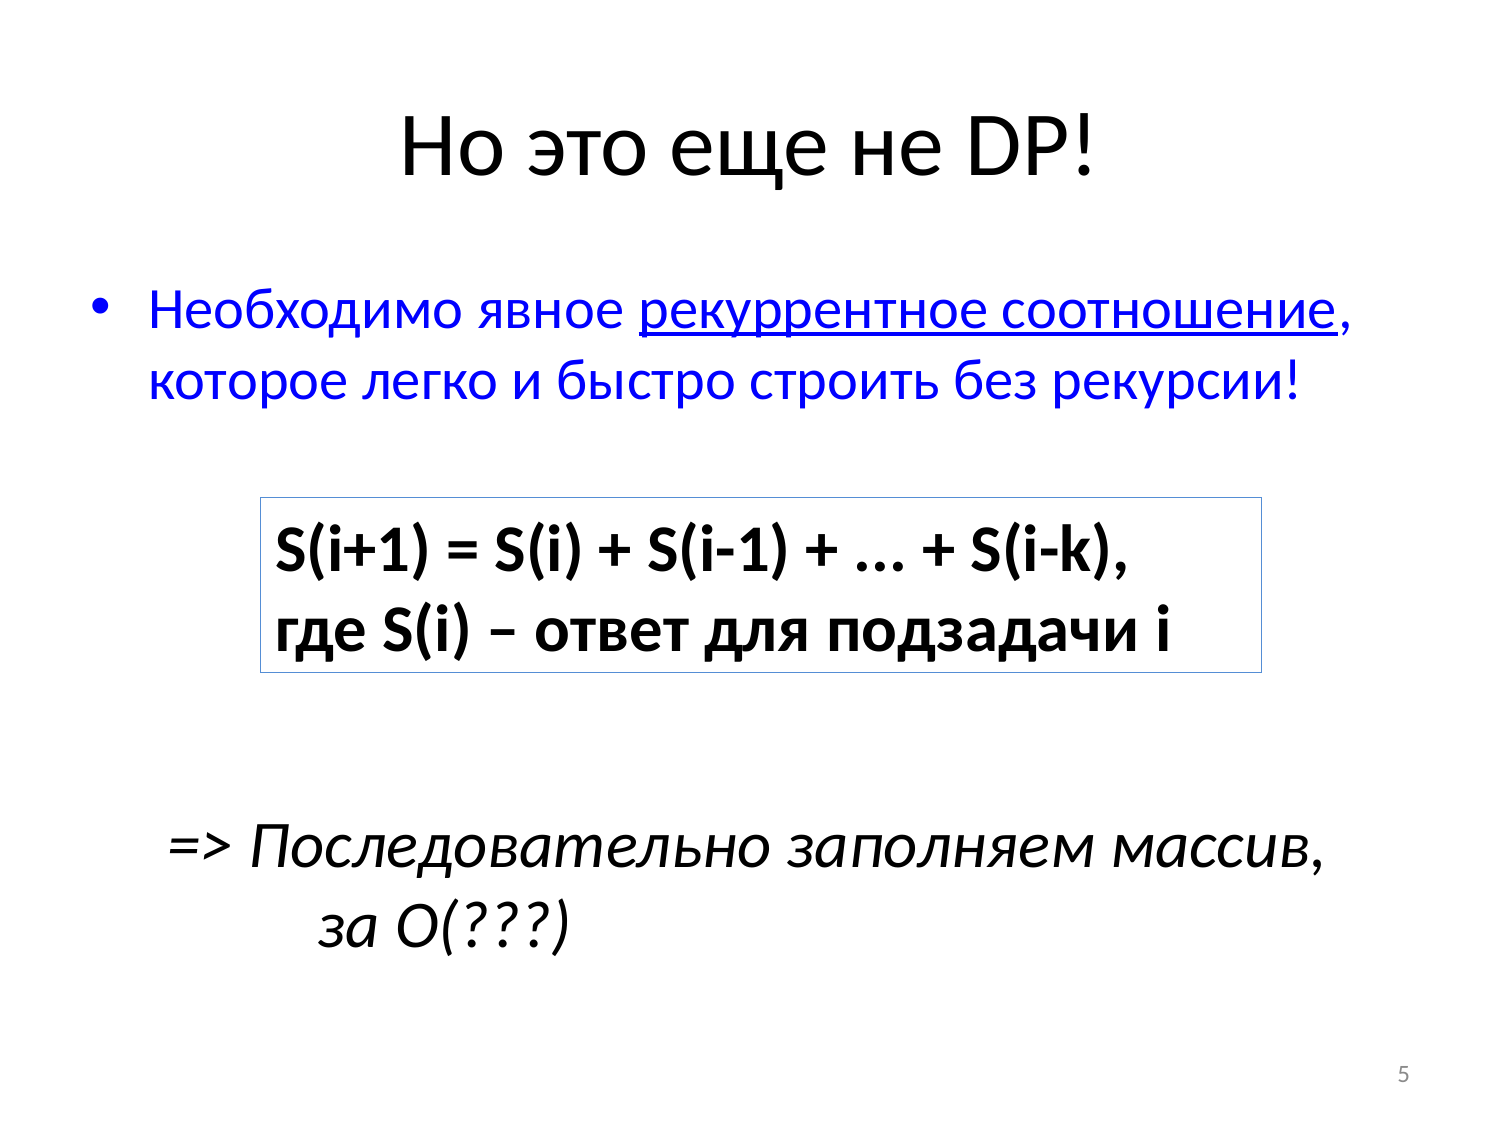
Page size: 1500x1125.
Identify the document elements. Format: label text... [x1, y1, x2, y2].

text_box S(i+1) = S(i) + S(i-1) + ... + S(i-k), где S(i) – ответ для подзадачи i [260, 497, 1262, 673]
title Но это еще не DP! [75, 45, 1425, 233]
slide_number 5 [1074, 1042, 1425, 1103]
list Необходимо явное рекуррентное соотношение, которое легко и быстро строить без рекурсии! [75, 262, 1425, 421]
text_box => Последовательно заполняем массив, за O(???) [152, 793, 1407, 969]
